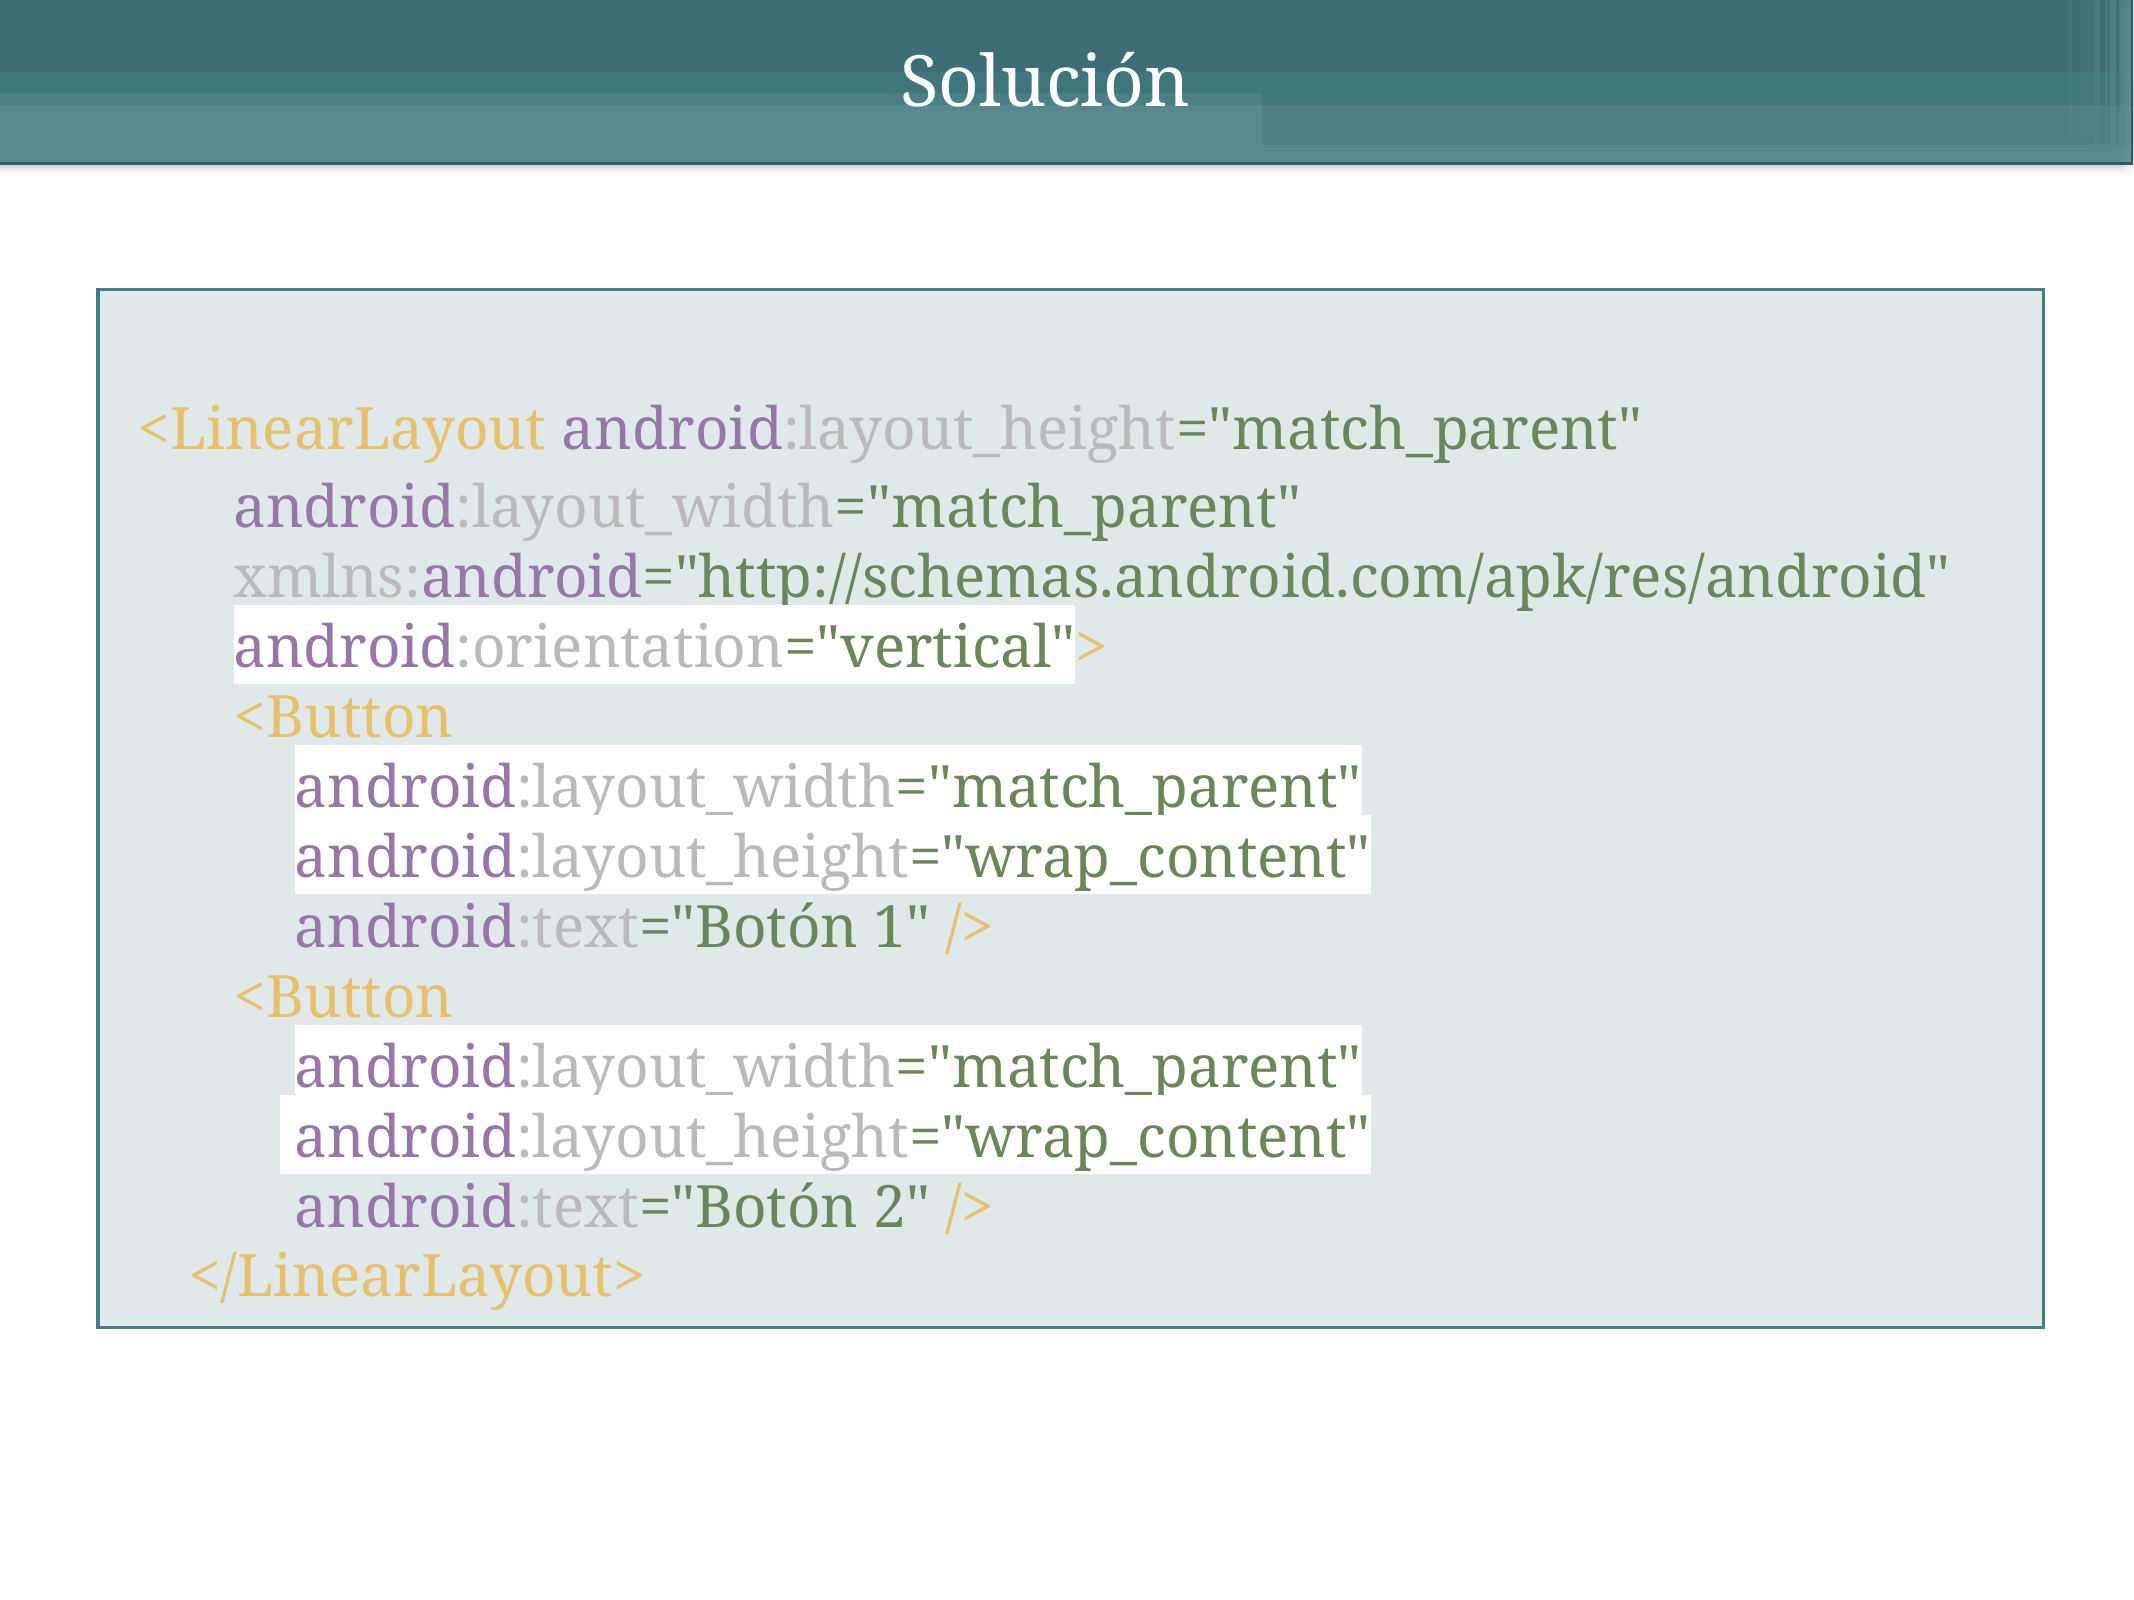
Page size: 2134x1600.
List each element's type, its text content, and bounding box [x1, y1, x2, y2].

text_box [98, 289, 2044, 338]
text_box Solución [0, 0, 2133, 164]
text_box <LinearLayout android:layout_height="match_parent" android:layout_width="match_parent" xmlns:android="http://schemas.android.com/apk/res/android" android:orientation="vertical"> <Button android:layout_width="match_parent" android:layout_height="wrap_content" android:text="Botón 1" /> <Button android:layout_width="match_parent" android:layout_height="wrap_content" android:text="Botón 2" /> </LinearLayout> [98, 338, 2044, 1577]
